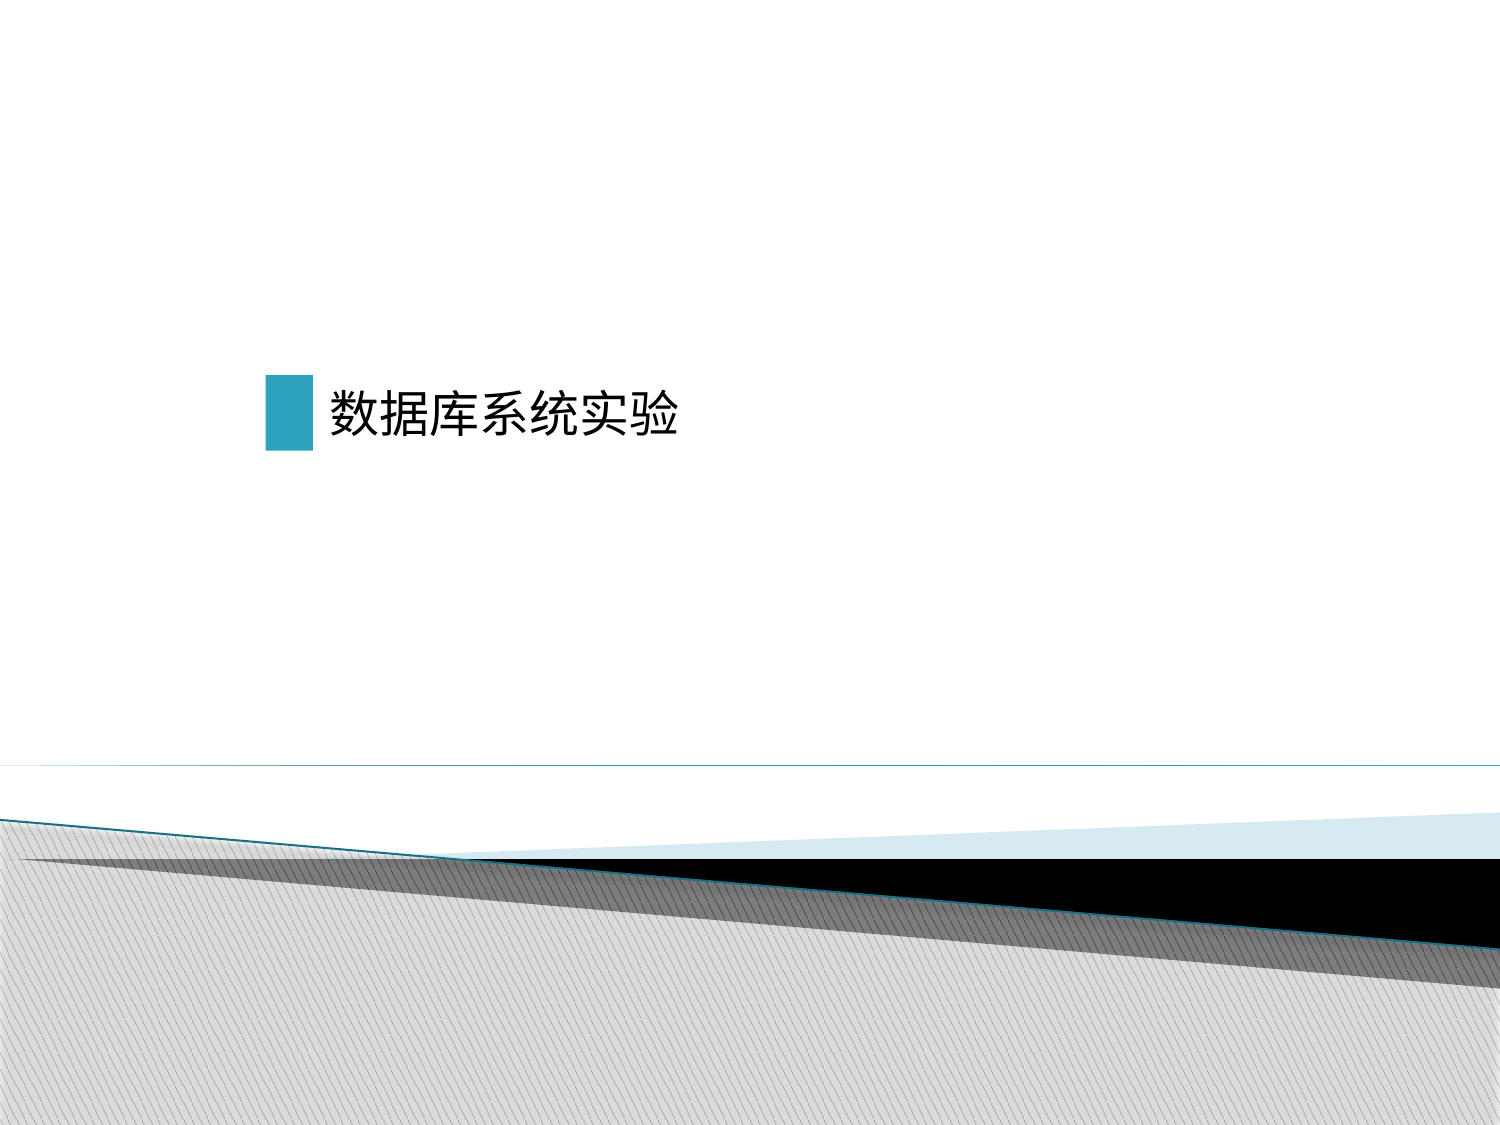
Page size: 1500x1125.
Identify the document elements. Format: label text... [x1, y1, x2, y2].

picture [5, 859, 1500, 989]
text_box [265, 375, 313, 451]
text_box 数据库系统实验 [314, 375, 695, 450]
